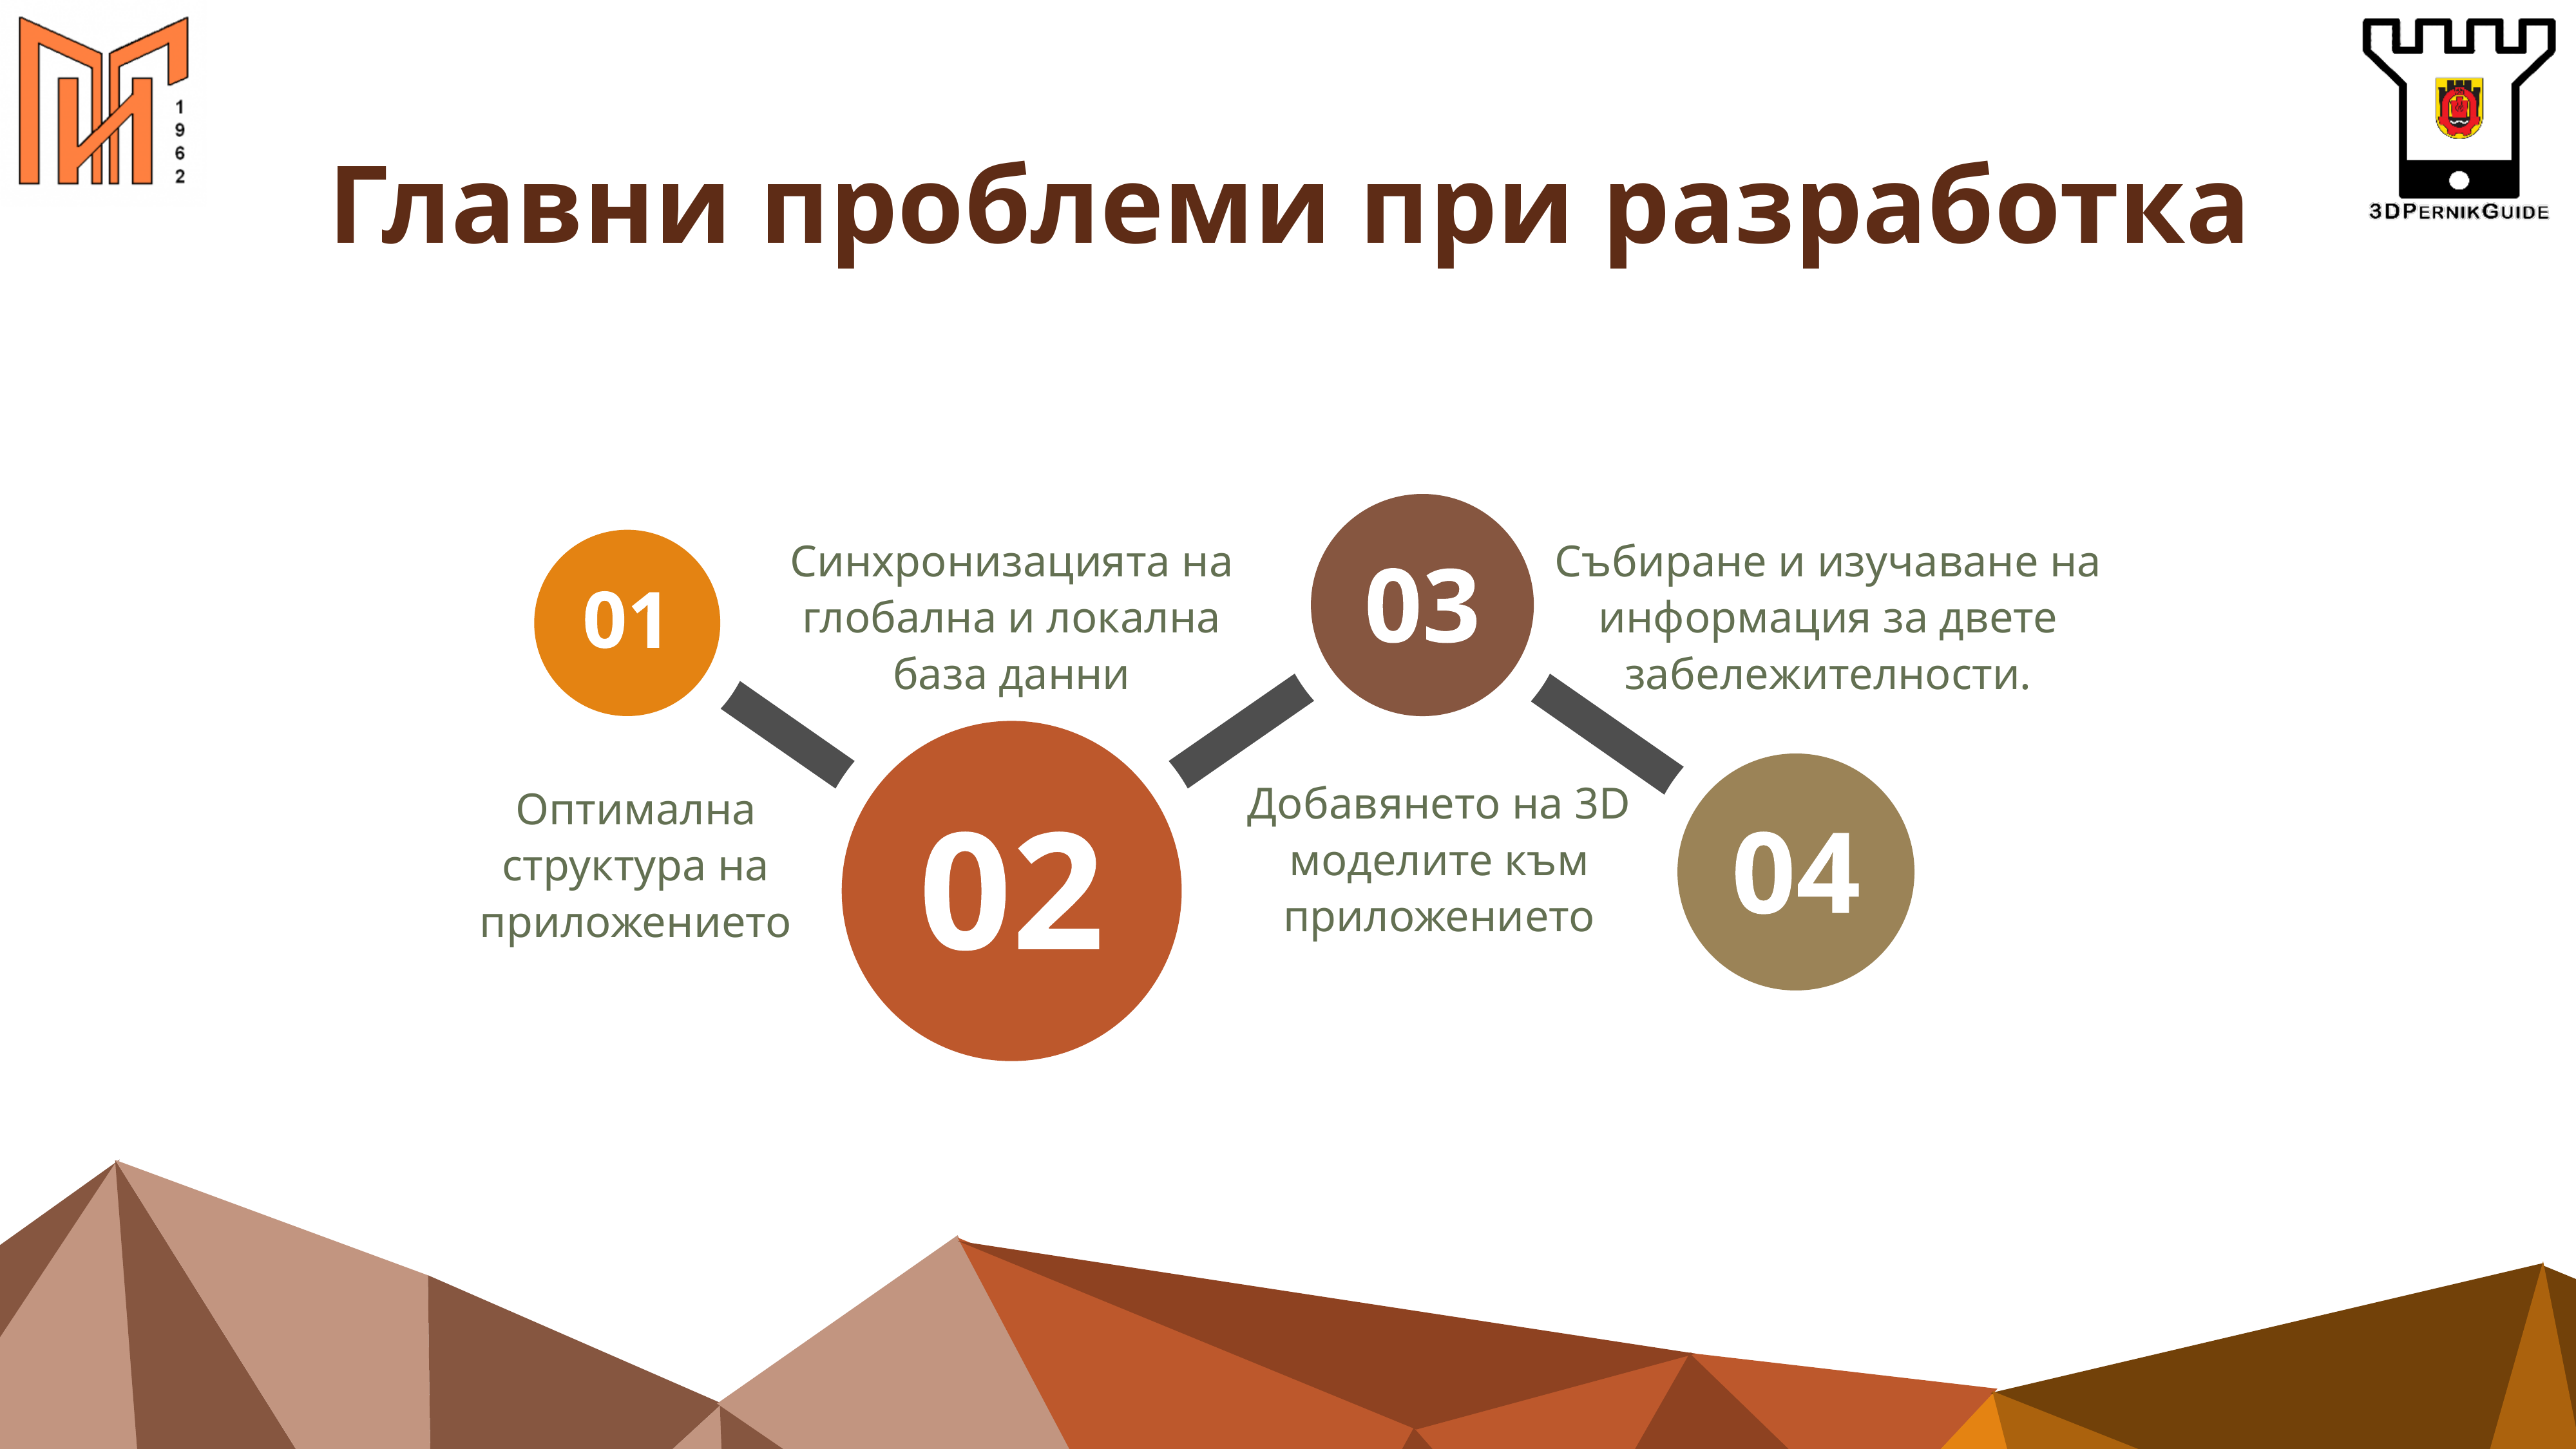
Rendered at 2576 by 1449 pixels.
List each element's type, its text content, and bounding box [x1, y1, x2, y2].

text_box [585, 591, 625, 649]
picture [0, 0, 207, 207]
text_box [1798, 833, 1859, 913]
text_box [1735, 831, 1792, 914]
text_box [1531, 698, 1684, 795]
text_box [841, 721, 1182, 1061]
text_box [924, 831, 1006, 951]
text_box [1311, 494, 1533, 717]
text_box Главни проблеми при разработка [318, 131, 2262, 270]
text_box [1169, 673, 1315, 789]
text_box Добавянето на 3D моделите към приложението [1230, 766, 1649, 945]
text_box [1368, 568, 1419, 643]
text_box Синхронизацията на глобална и локална база данни [776, 524, 1247, 703]
text_box [534, 529, 721, 716]
picture [2343, 0, 2576, 233]
text_box Оптимална структура на приложениeто [452, 772, 820, 951]
text_box [631, 592, 660, 648]
text_box [1677, 753, 1915, 990]
text_box [720, 681, 855, 789]
text_box [1426, 568, 1477, 643]
text_box Събиране и изучаване на информация за двете забележителности. [1533, 524, 2123, 703]
text_box [1018, 831, 1100, 949]
